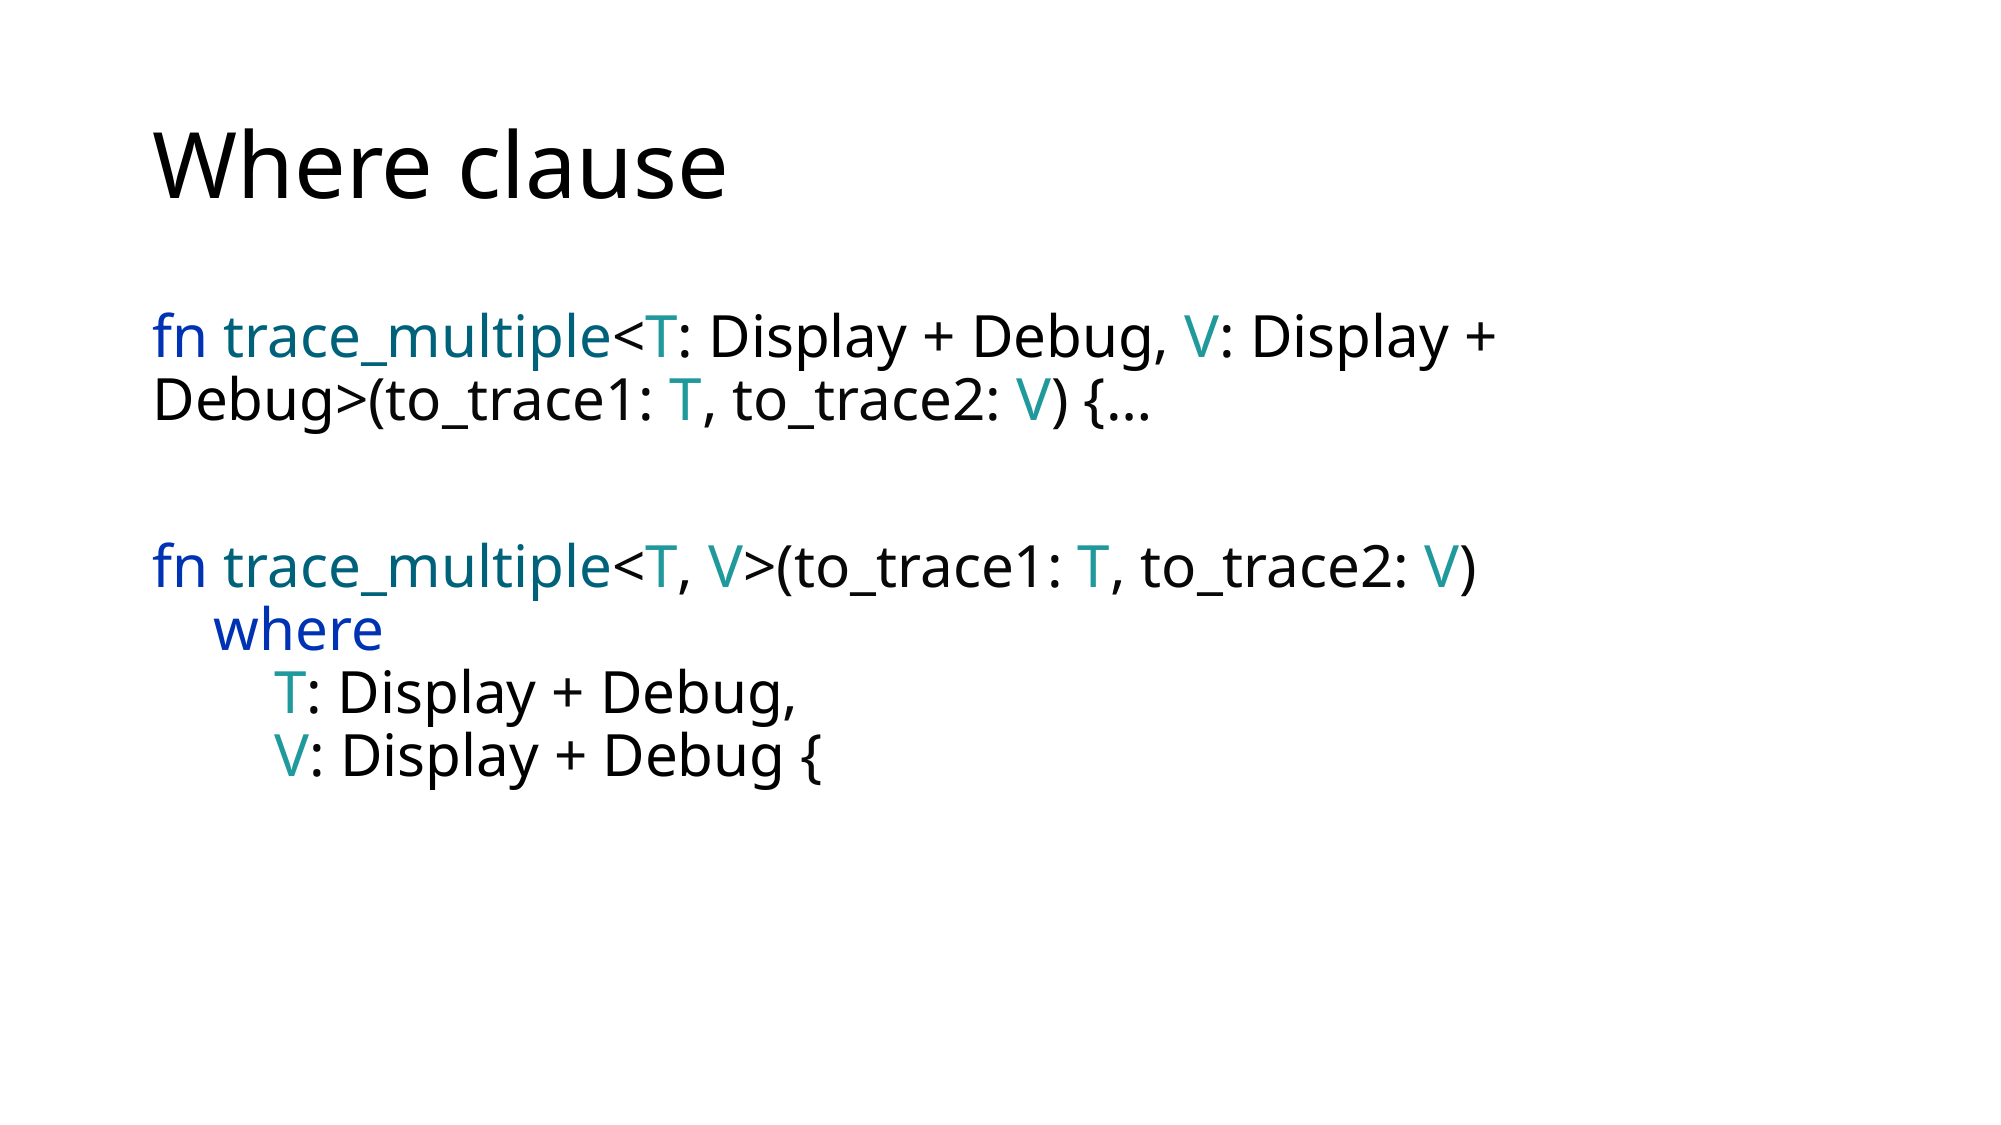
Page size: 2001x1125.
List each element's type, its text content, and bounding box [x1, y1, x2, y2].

list fn trace_multiple<T: Display + Debug, V: Display + Debug>(to_trace1: T, to_trace2: V) {… fn trace_multiple<T, V>(to_trace1: T, to_trace2: V) where T: Display + Debug, V: Display + Debug { [137, 299, 1863, 1014]
title Where clause [137, 59, 1863, 278]
